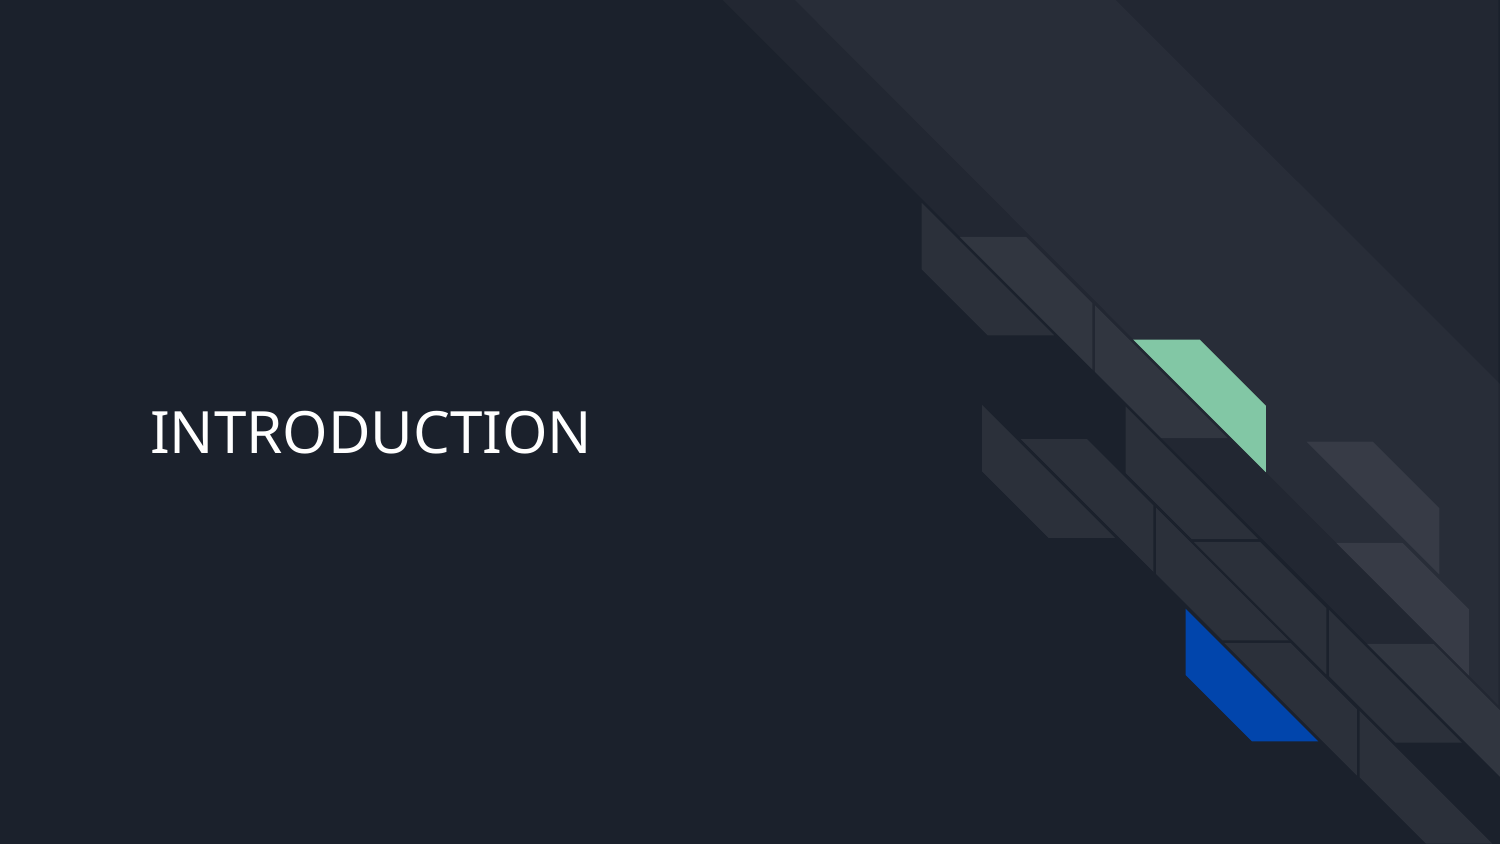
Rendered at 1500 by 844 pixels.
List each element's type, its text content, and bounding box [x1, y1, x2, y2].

title INTRODUCTION [135, 336, 888, 526]
